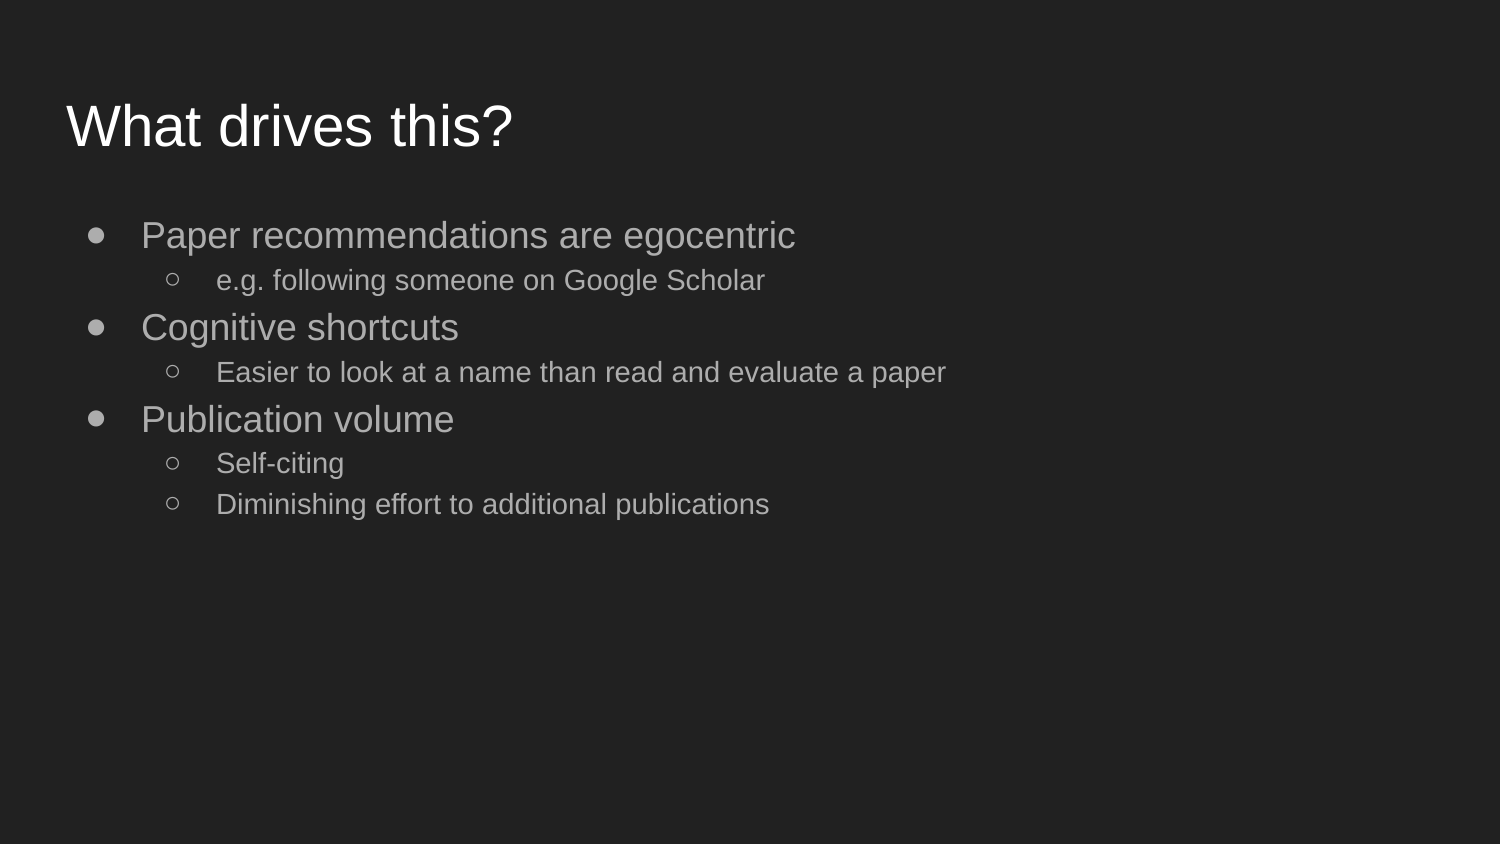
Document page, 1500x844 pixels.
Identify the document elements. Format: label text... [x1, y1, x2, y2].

list Paper recommendations are egocentric e.g. following someone on Google Scholar Cognitive shortcuts Easier to look at a name than read and evaluate a paper Publication volume Self-citing Diminishing effort to additional publications [51, 189, 1449, 750]
title What drives this? [51, 72, 1449, 167]
